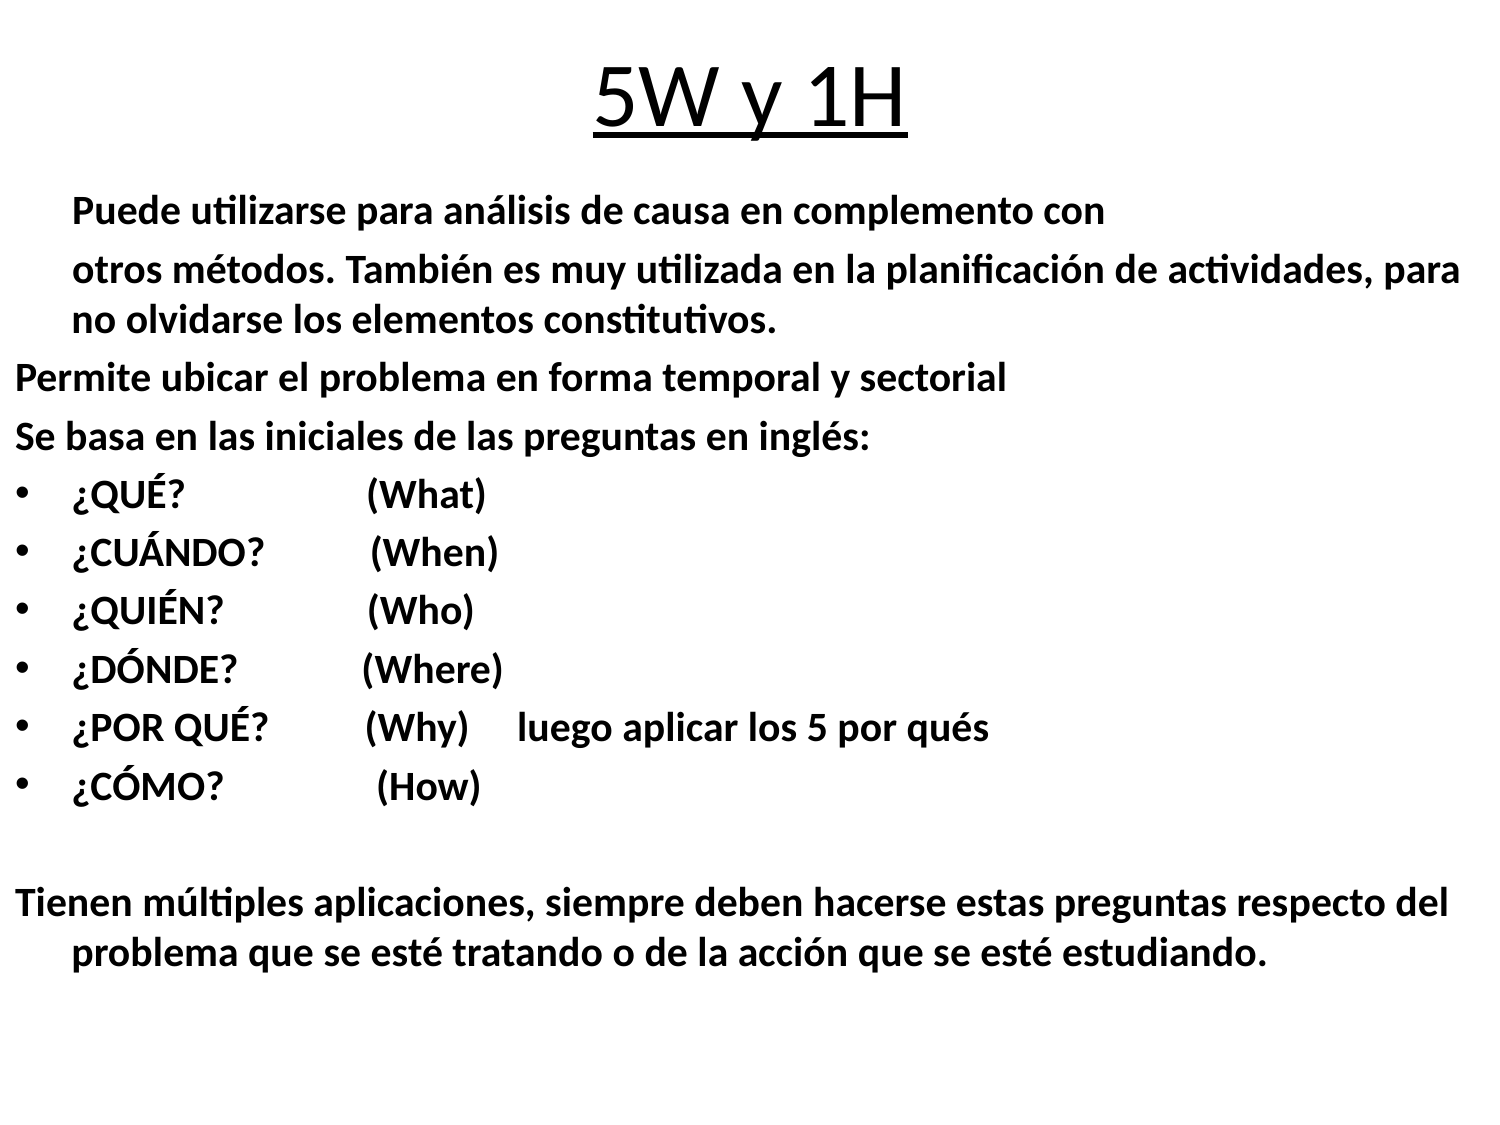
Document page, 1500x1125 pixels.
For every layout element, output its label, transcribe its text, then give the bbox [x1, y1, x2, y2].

list Puede utilizarse para análisis de causa en complemento con otros métodos. También es muy utilizada en la planificación de actividades, para no olvidarse los elementos constitutivos. Permite ubicar el problema en forma temporal y sectorial Se basa en las iniciales de las preguntas en inglés: ¿QUÉ? (What) ¿CUÁNDO? (When) ¿QUIÉN? (Who) ¿DÓNDE? (Where) ¿POR QUÉ? (Why) luego aplicar los 5 por qués ¿CÓMO? (How) Tienen múltiples aplicaciones, siempre deben hacerse estas preguntas respecto del problema que se esté tratando o de la acción que se esté estudiando. [0, 175, 1500, 851]
title 5W y 1H [112, 0, 1388, 175]
